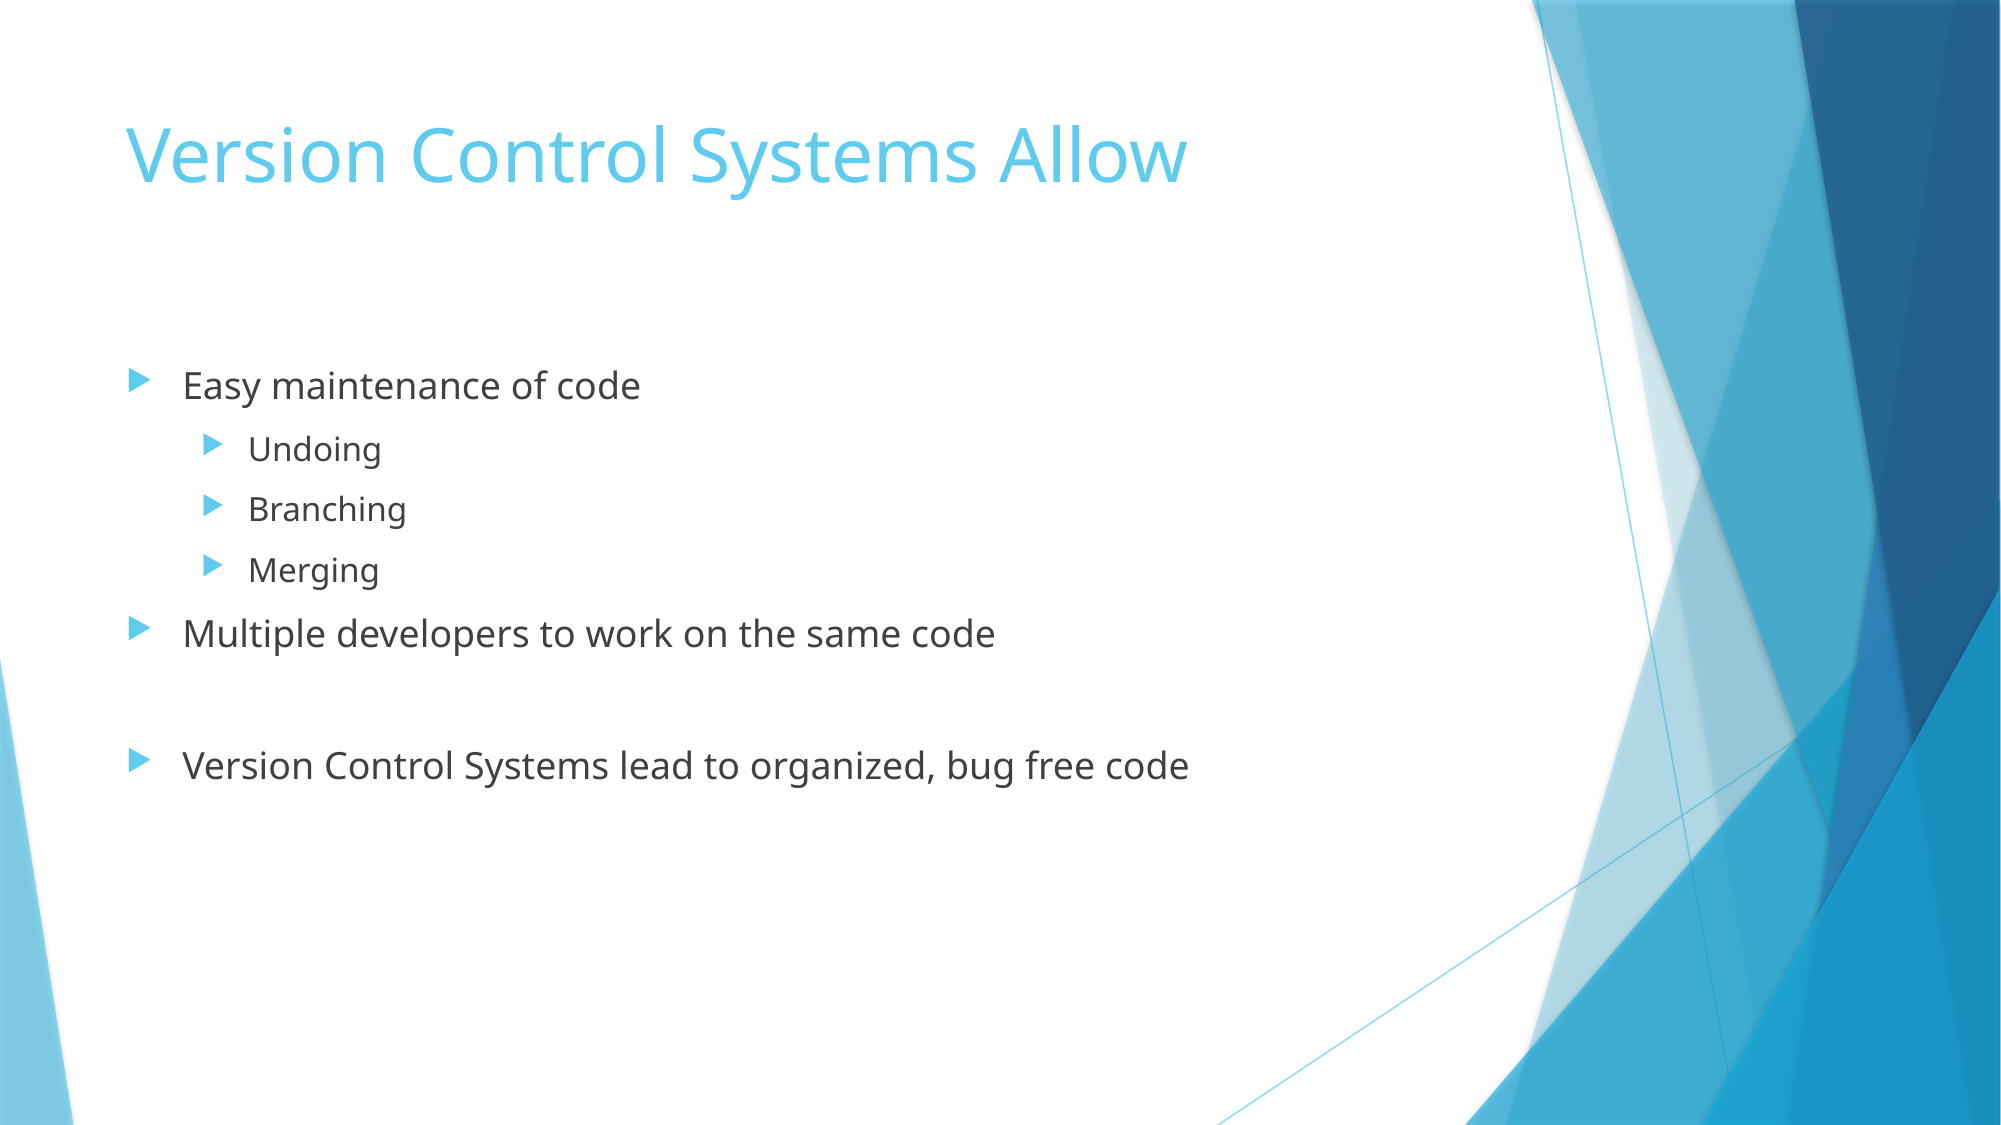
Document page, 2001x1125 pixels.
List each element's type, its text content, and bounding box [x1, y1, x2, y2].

title Version Control Systems Allow [111, 99, 1522, 317]
list Easy maintenance of code Undoing Branching Merging Multiple developers to work on the same code Version Control Systems lead to organized, bug free code [111, 354, 1522, 992]
